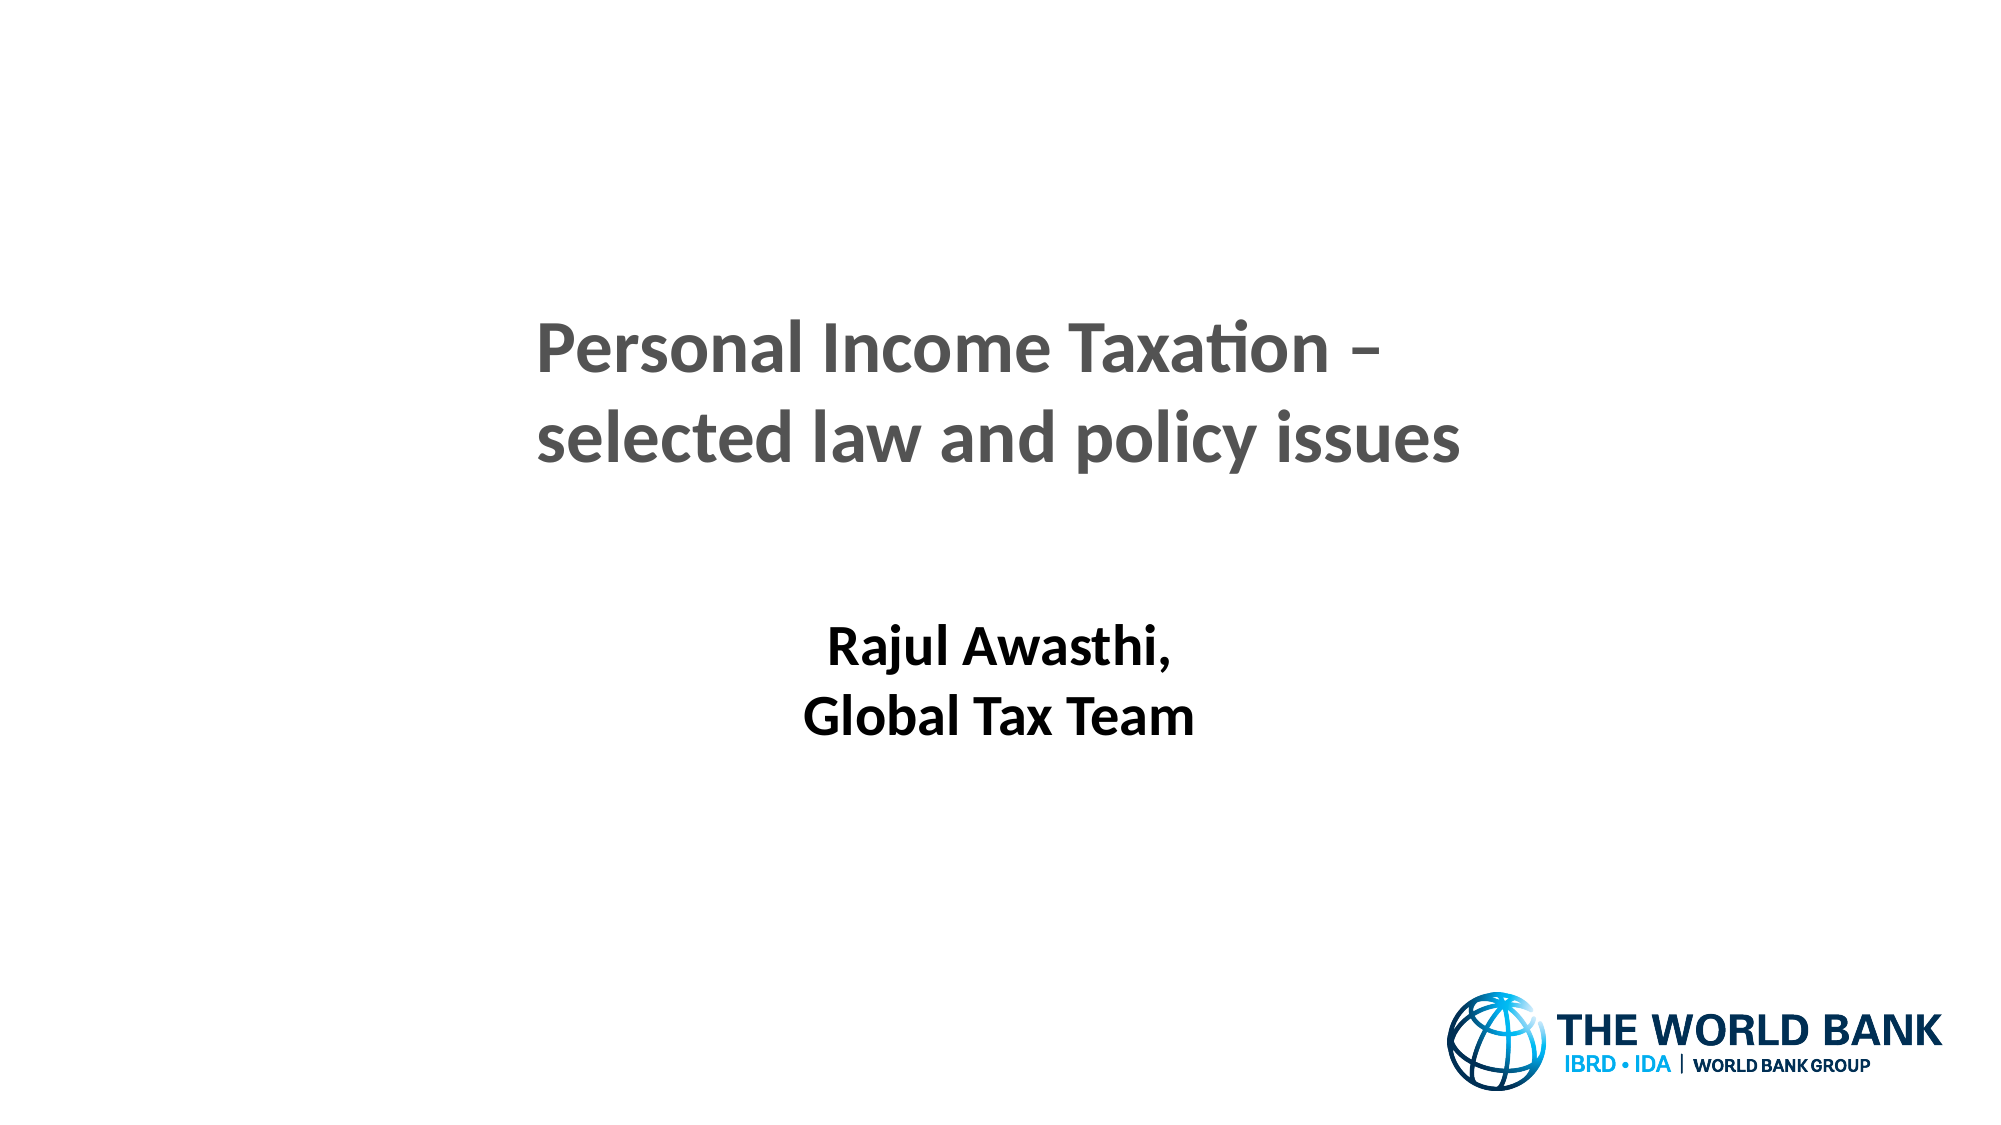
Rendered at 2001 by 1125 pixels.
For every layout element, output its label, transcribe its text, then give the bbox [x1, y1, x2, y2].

text_box Rajul Awasthi, Global Tax Team [789, 600, 1211, 755]
picture [1491, 1011, 1505, 1031]
picture [1474, 1002, 1491, 1010]
picture [1476, 1009, 1495, 1024]
text_box Personal Income Taxation – selected law and policy issues [522, 290, 1478, 485]
picture [1447, 992, 1943, 1091]
